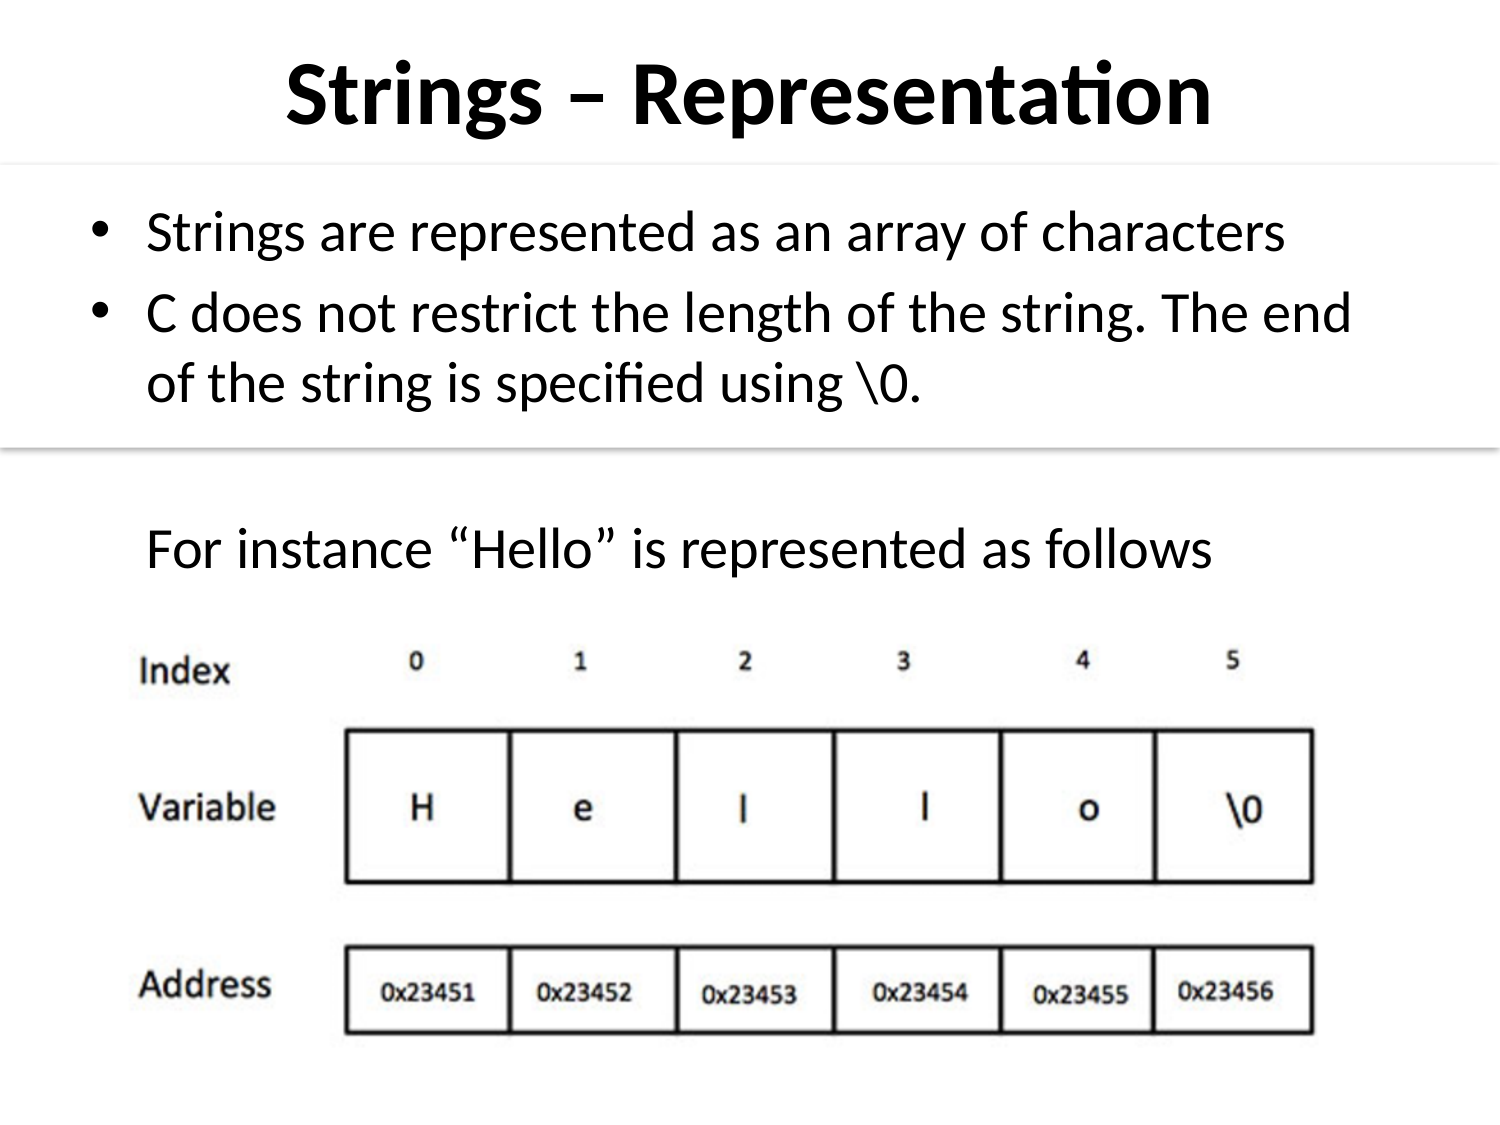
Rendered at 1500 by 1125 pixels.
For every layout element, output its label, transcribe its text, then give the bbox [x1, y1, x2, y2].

list Strings are represented as an array of characters C does not restrict the length of the string. The end of the string is specified using \0. [75, 185, 1425, 448]
text_box Strings – Representation [0, 10, 1500, 165]
picture [121, 622, 1338, 1068]
text_box For instance “Hello” is represented as follows [121, 503, 1472, 667]
text_box [0, 165, 1500, 448]
